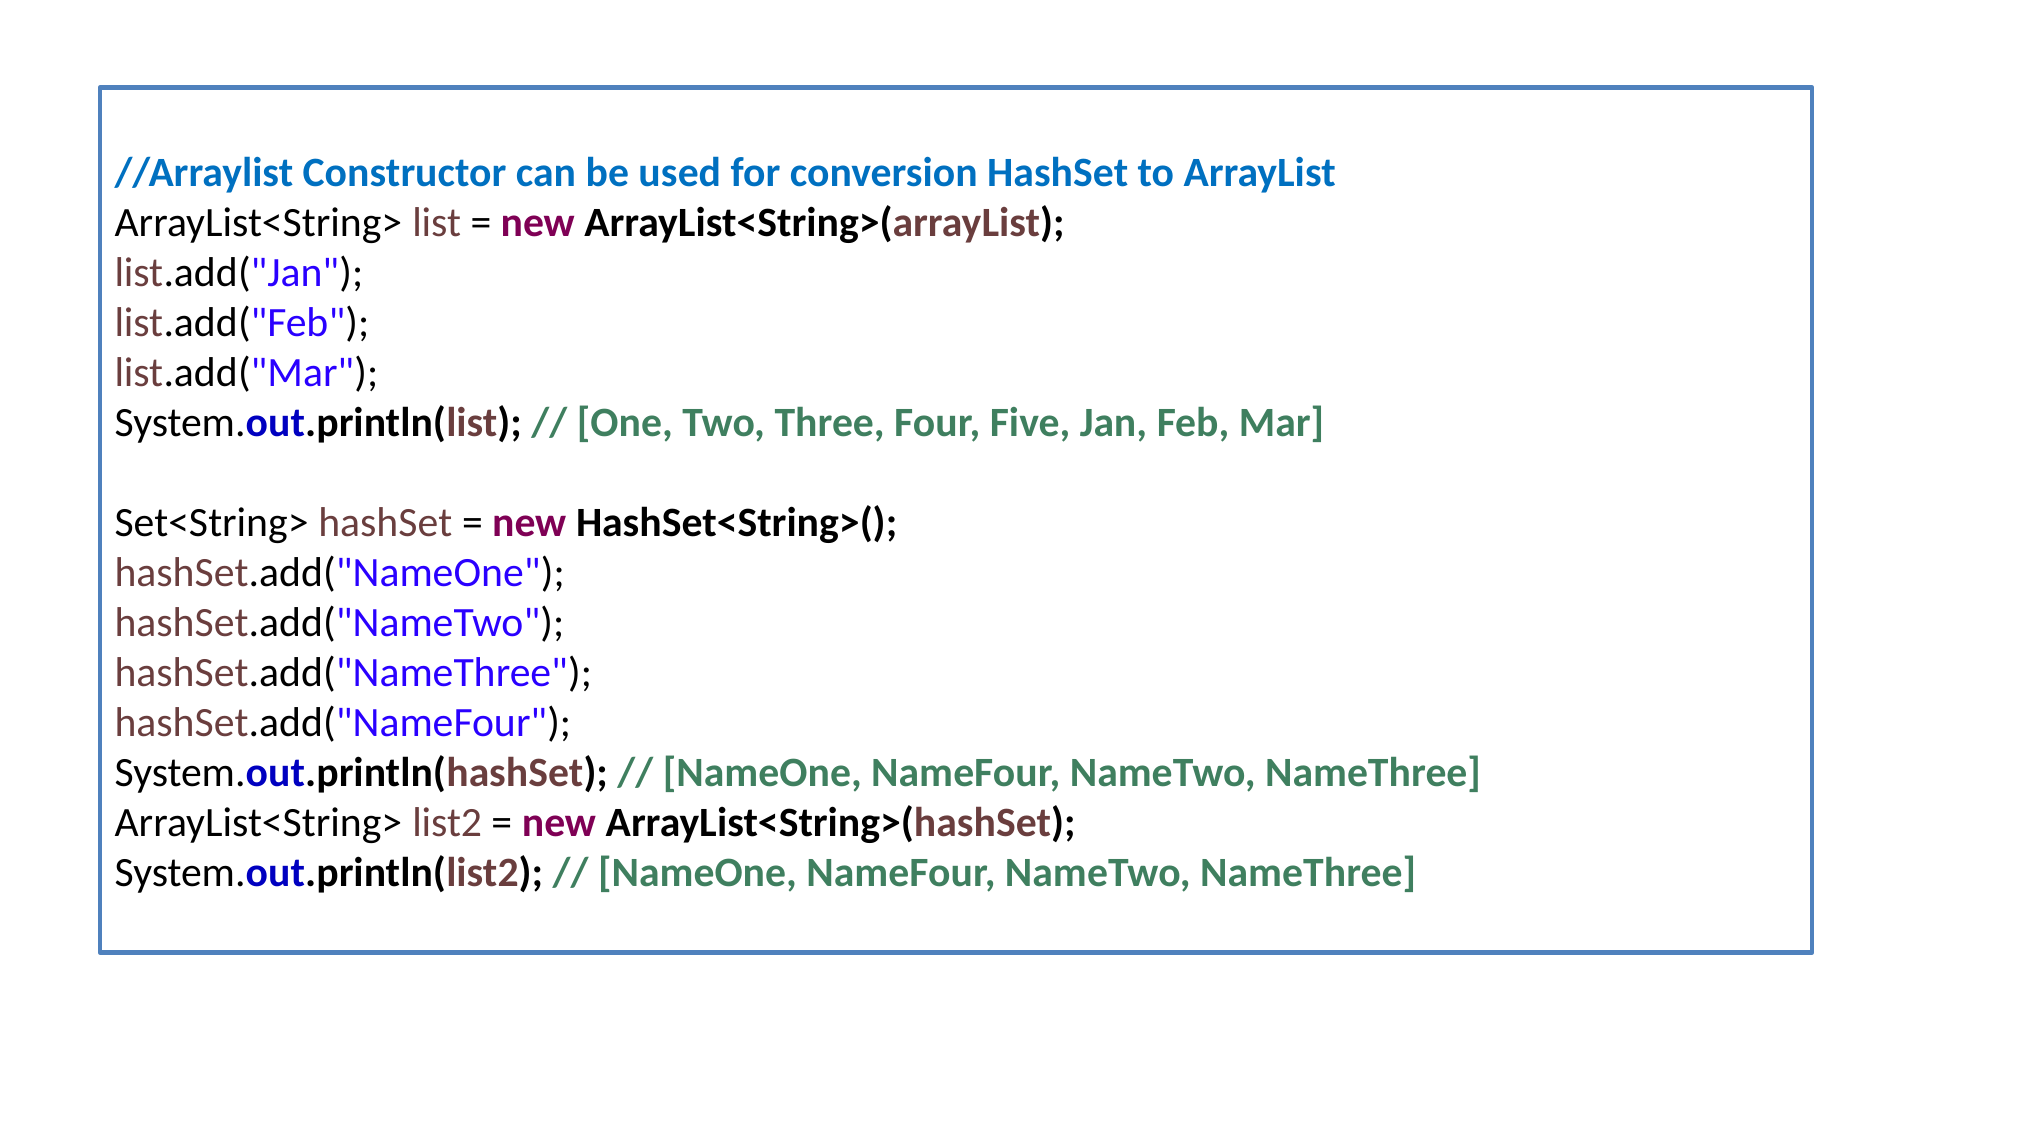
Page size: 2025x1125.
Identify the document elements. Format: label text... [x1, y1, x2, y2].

text_box //Arraylist Constructor can be used for conversion HashSet to ArrayList ArrayList<String> list = new ArrayList<String>(arrayList); list.add("Jan"); list.add("Feb"); list.add("Mar"); System.out.println(list); // [One, Two, Three, Four, Five, Jan, Feb, Mar] Set<String> hashSet = new HashSet<String>(); hashSet.add("NameOne"); hashSet.add("NameTwo"); hashSet.add("NameThree"); hashSet.add("NameFour"); System.out.println(hashSet); // [NameOne, NameFour, NameTwo, NameThree] ArrayList<String> list2 = new ArrayList<String>(hashSet); System.out.println(list2); // [NameOne, NameFour, NameTwo, NameThree] [98, 85, 1814, 955]
